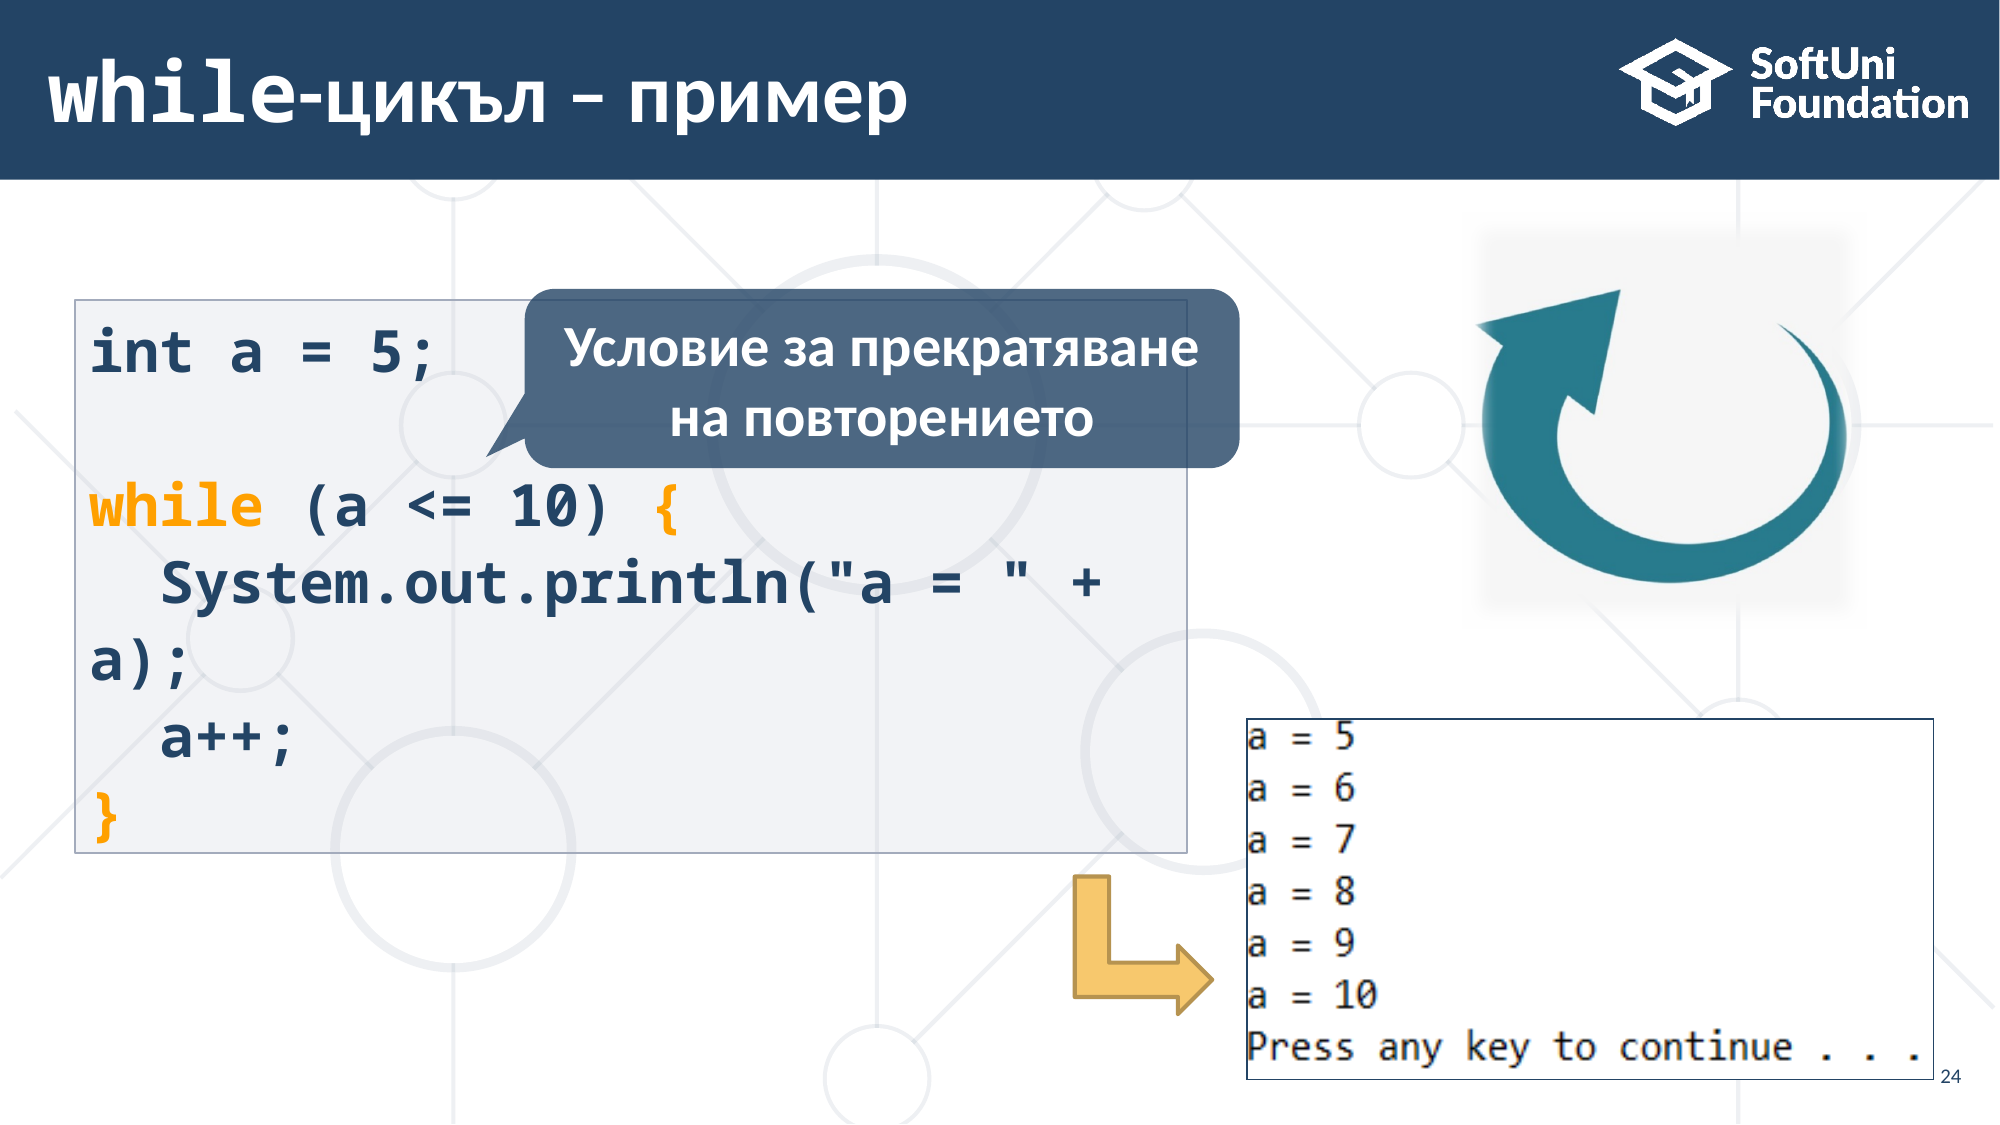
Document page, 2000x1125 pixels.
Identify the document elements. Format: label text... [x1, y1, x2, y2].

slide_number 24 [1896, 1049, 1968, 1101]
text_box int a = 5; while (a <= 10) { System.out.println("a = " + a); a++; } [74, 299, 1188, 854]
title while-цикъл – пример [31, 16, 1591, 162]
text_box Условие за прекратяване на повторението [484, 286, 1242, 471]
picture [1461, 212, 1867, 629]
picture [1247, 719, 1933, 1079]
picture [1618, 38, 1968, 126]
text_box [1072, 874, 1215, 1017]
